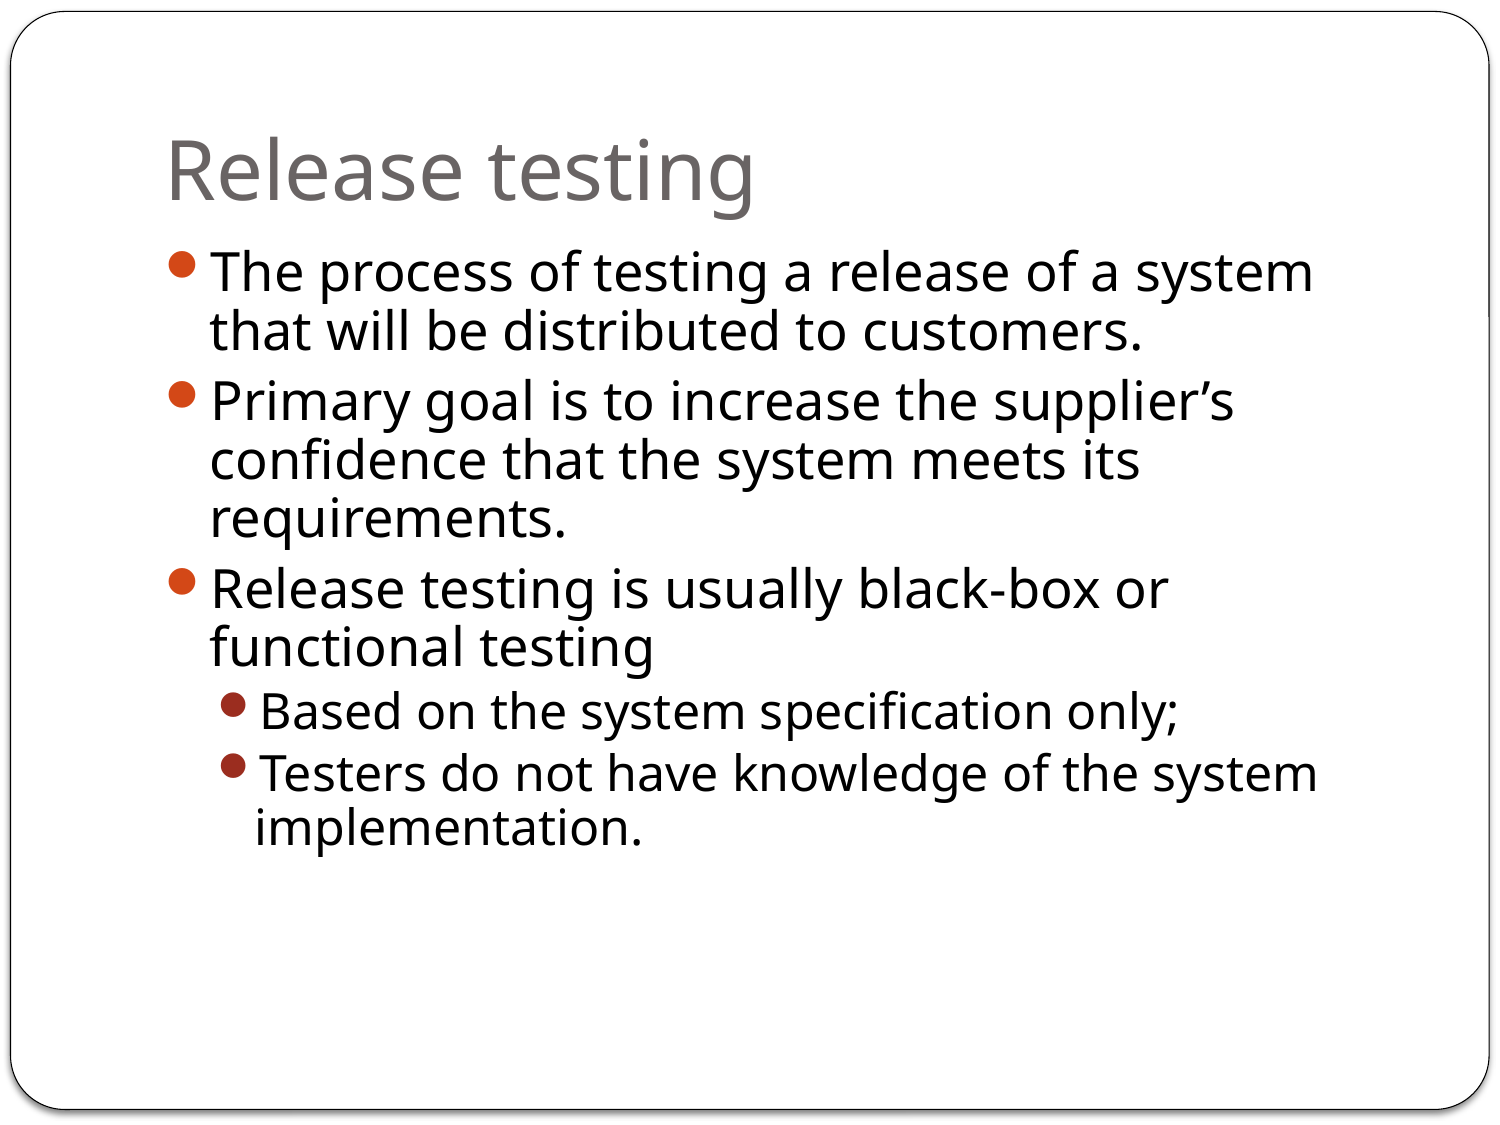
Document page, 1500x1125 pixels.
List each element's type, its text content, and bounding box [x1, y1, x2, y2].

title Release testing [150, 45, 1425, 233]
list The process of testing a release of a system that will be distributed to customers. Primary goal is to increase the supplier’s confidence that the system meets its requirements. Release testing is usually black-box or functional testing Based on the system specification only; Testers do not have knowledge of the system implementation. [150, 237, 1425, 988]
